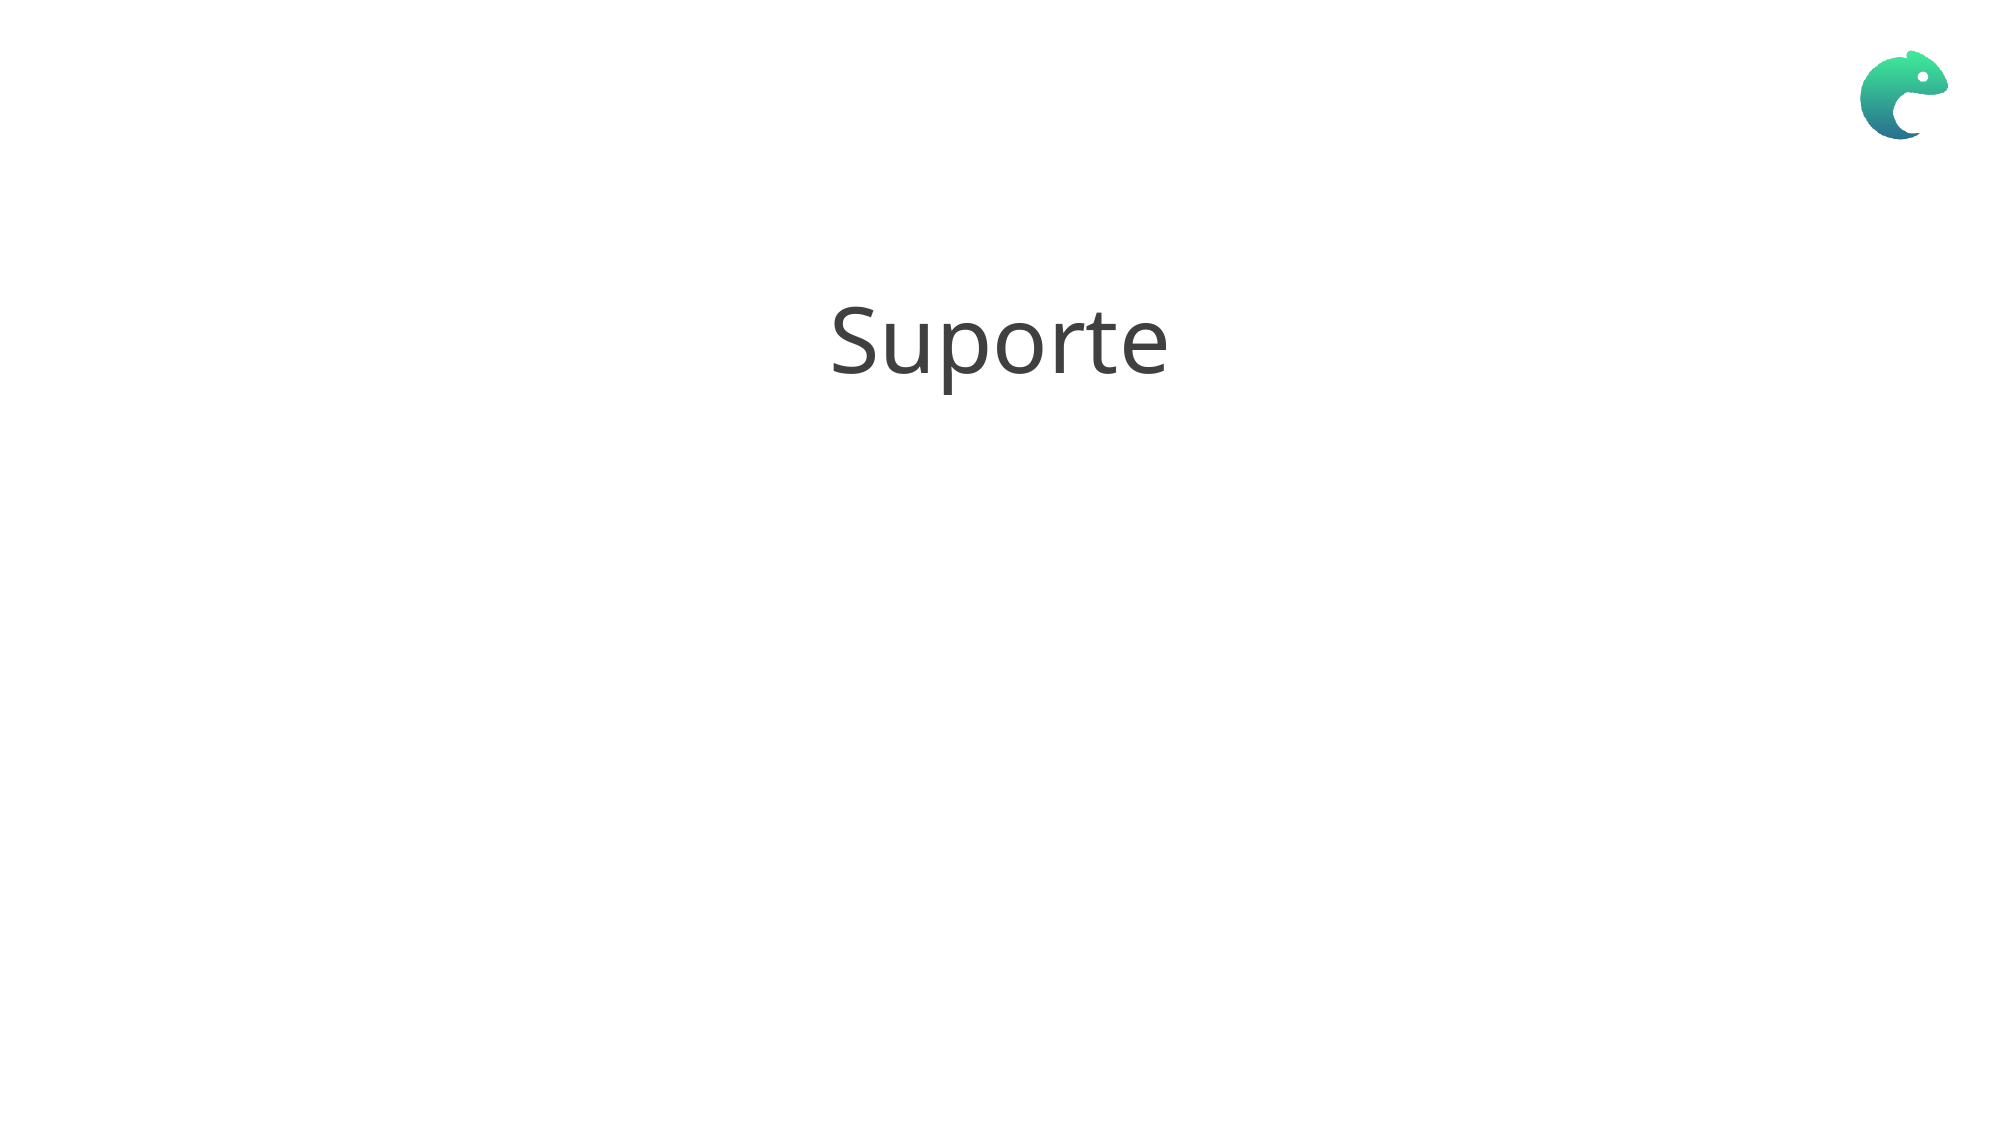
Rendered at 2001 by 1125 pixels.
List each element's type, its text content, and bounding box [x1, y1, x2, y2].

text_box Suporte [137, 235, 1863, 453]
picture [1855, 46, 1951, 142]
